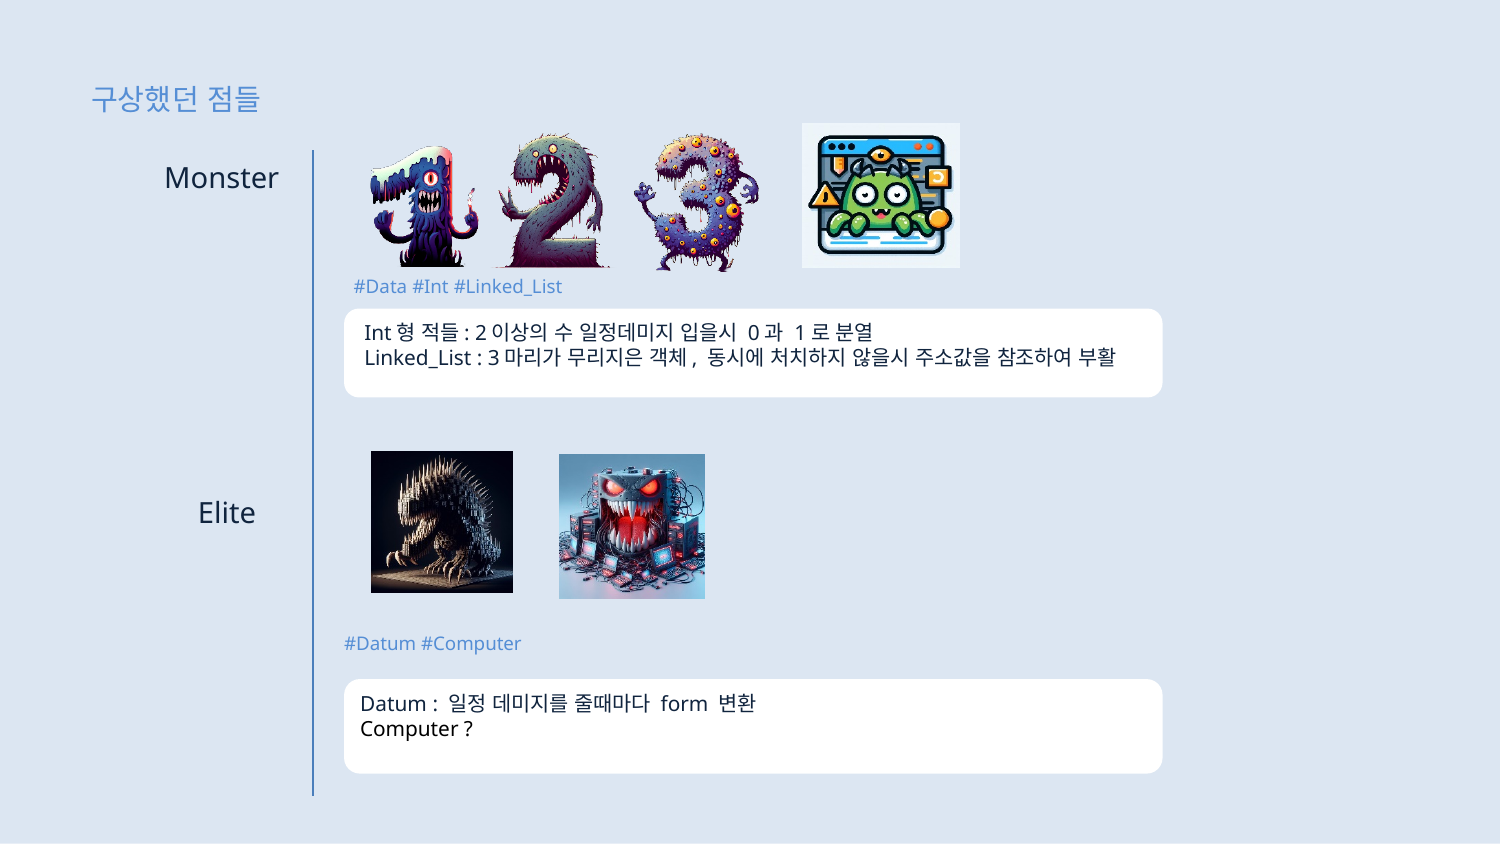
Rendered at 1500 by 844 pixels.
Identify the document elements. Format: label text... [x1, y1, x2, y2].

text_box 구상했던 점들 [76, 55, 277, 124]
text_box Int형 적들: 2이상의 수 일정데미지 입을시 0과 1로 분열 Linked_List : 3마리가 무리지은 객체, 동시에 처치하지 않을시 주소값을 참조하여 부활 [349, 312, 1163, 377]
picture [353, 116, 778, 281]
picture [371, 451, 513, 593]
picture [559, 453, 705, 600]
text_box Datum : 일정 데미지를 줄때마다 form 변환 Computer ? [345, 683, 772, 749]
text_box Elite [183, 486, 271, 537]
text_box [0, 0, 1500, 844]
text_box Monster [149, 151, 295, 202]
text_box #Data #Int #Linked_List [338, 267, 578, 306]
text_box #Datum #Computer [329, 624, 537, 662]
text_box [341, 306, 1165, 400]
text_box [341, 676, 1165, 776]
picture [802, 123, 960, 268]
